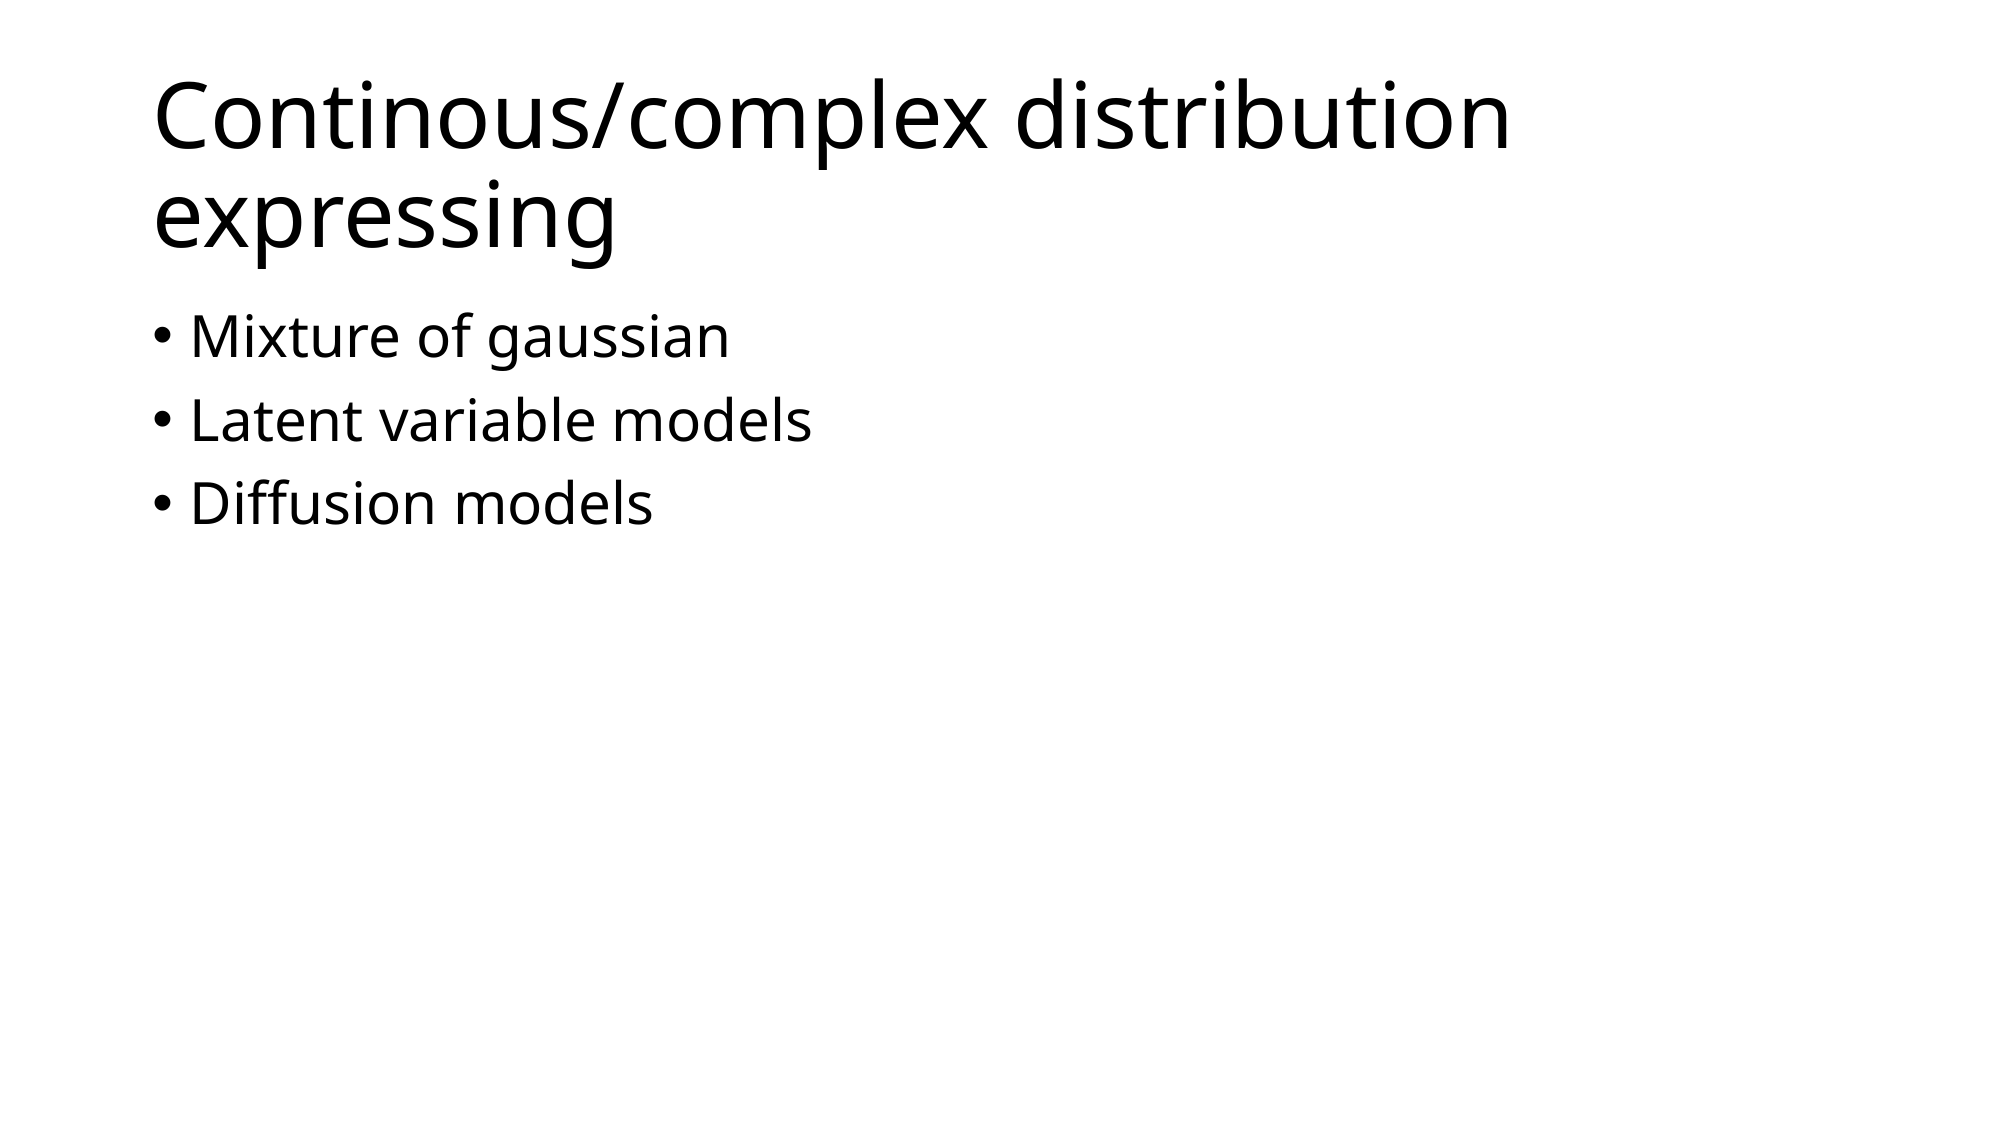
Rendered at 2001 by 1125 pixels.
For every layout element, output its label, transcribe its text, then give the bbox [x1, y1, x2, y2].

title Continous/complex distribution expressing [137, 59, 1863, 278]
list Mixture of gaussian Latent variable models Diffusion models [137, 299, 1863, 1014]
